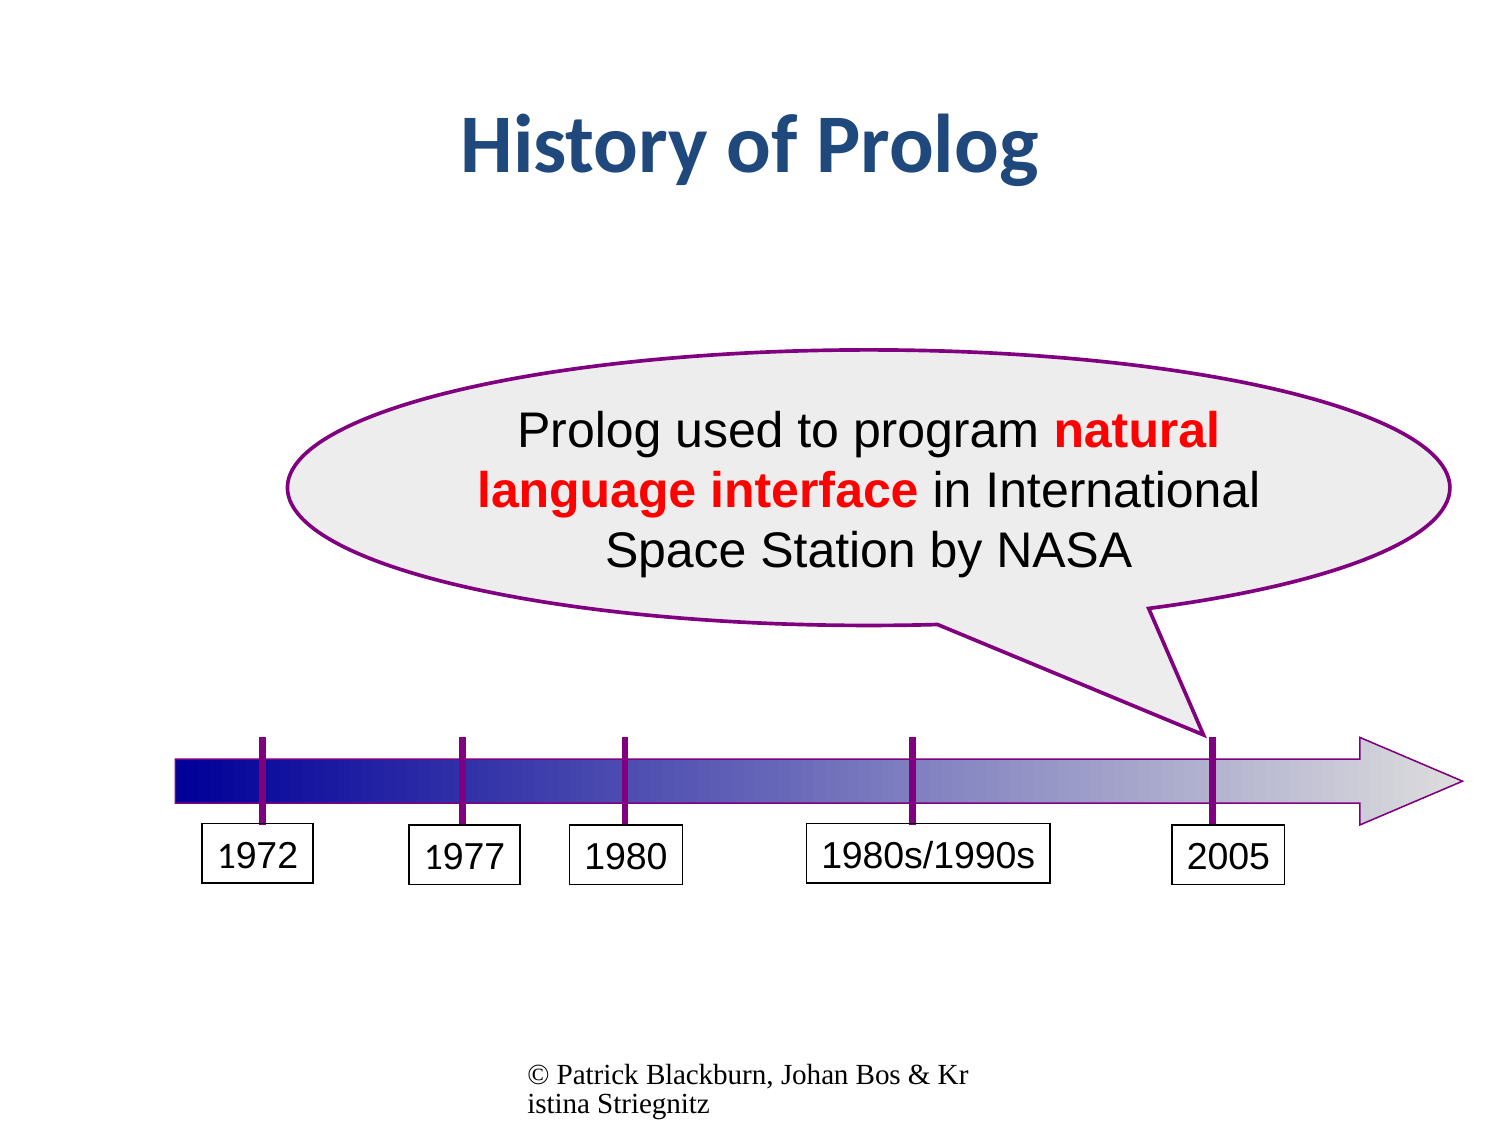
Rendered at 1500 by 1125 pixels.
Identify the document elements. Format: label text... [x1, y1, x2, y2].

text_box 1972 [202, 823, 314, 884]
text_box [266, 759, 458, 804]
text_box [629, 759, 908, 804]
text_box [1216, 737, 1463, 825]
text_box Prolog used to program natural language interface in International Space Station by NASA [287, 349, 1450, 735]
footer © Patrick Blackburn, Johan Bos & Kristina Striegnitz [512, 1042, 988, 1103]
text_box [916, 759, 1208, 804]
text_box [175, 759, 258, 804]
text_box 2005 [1172, 824, 1285, 885]
title History of Prolog [75, 45, 1425, 233]
text_box 1980s/1990s [806, 823, 1051, 884]
text_box 1977 [409, 824, 521, 885]
text_box [466, 759, 620, 804]
text_box 1980 [569, 824, 683, 885]
